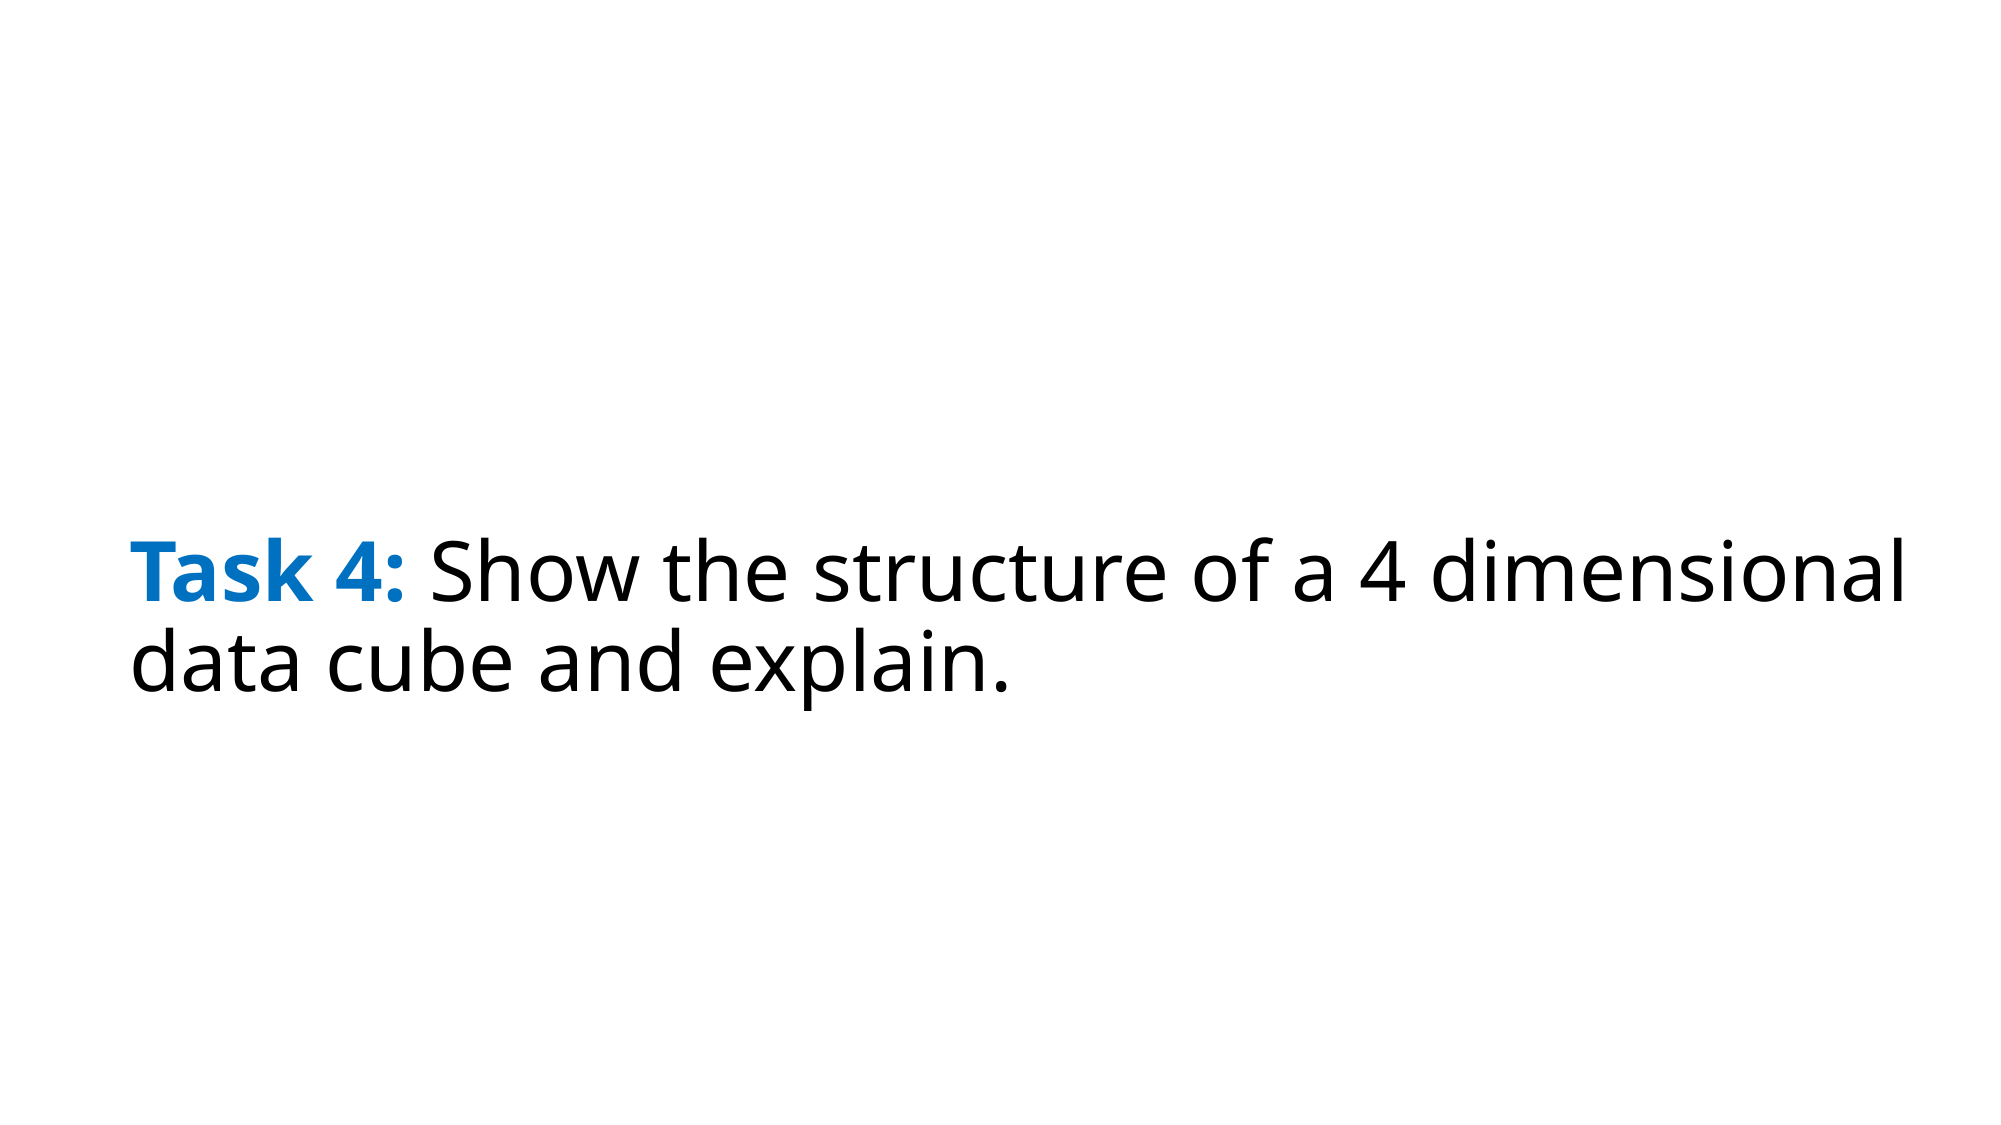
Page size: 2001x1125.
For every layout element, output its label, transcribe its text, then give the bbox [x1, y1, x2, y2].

title Task 4: Show the structure of a 4 dimensional data cube and explain. [114, 373, 1932, 865]
